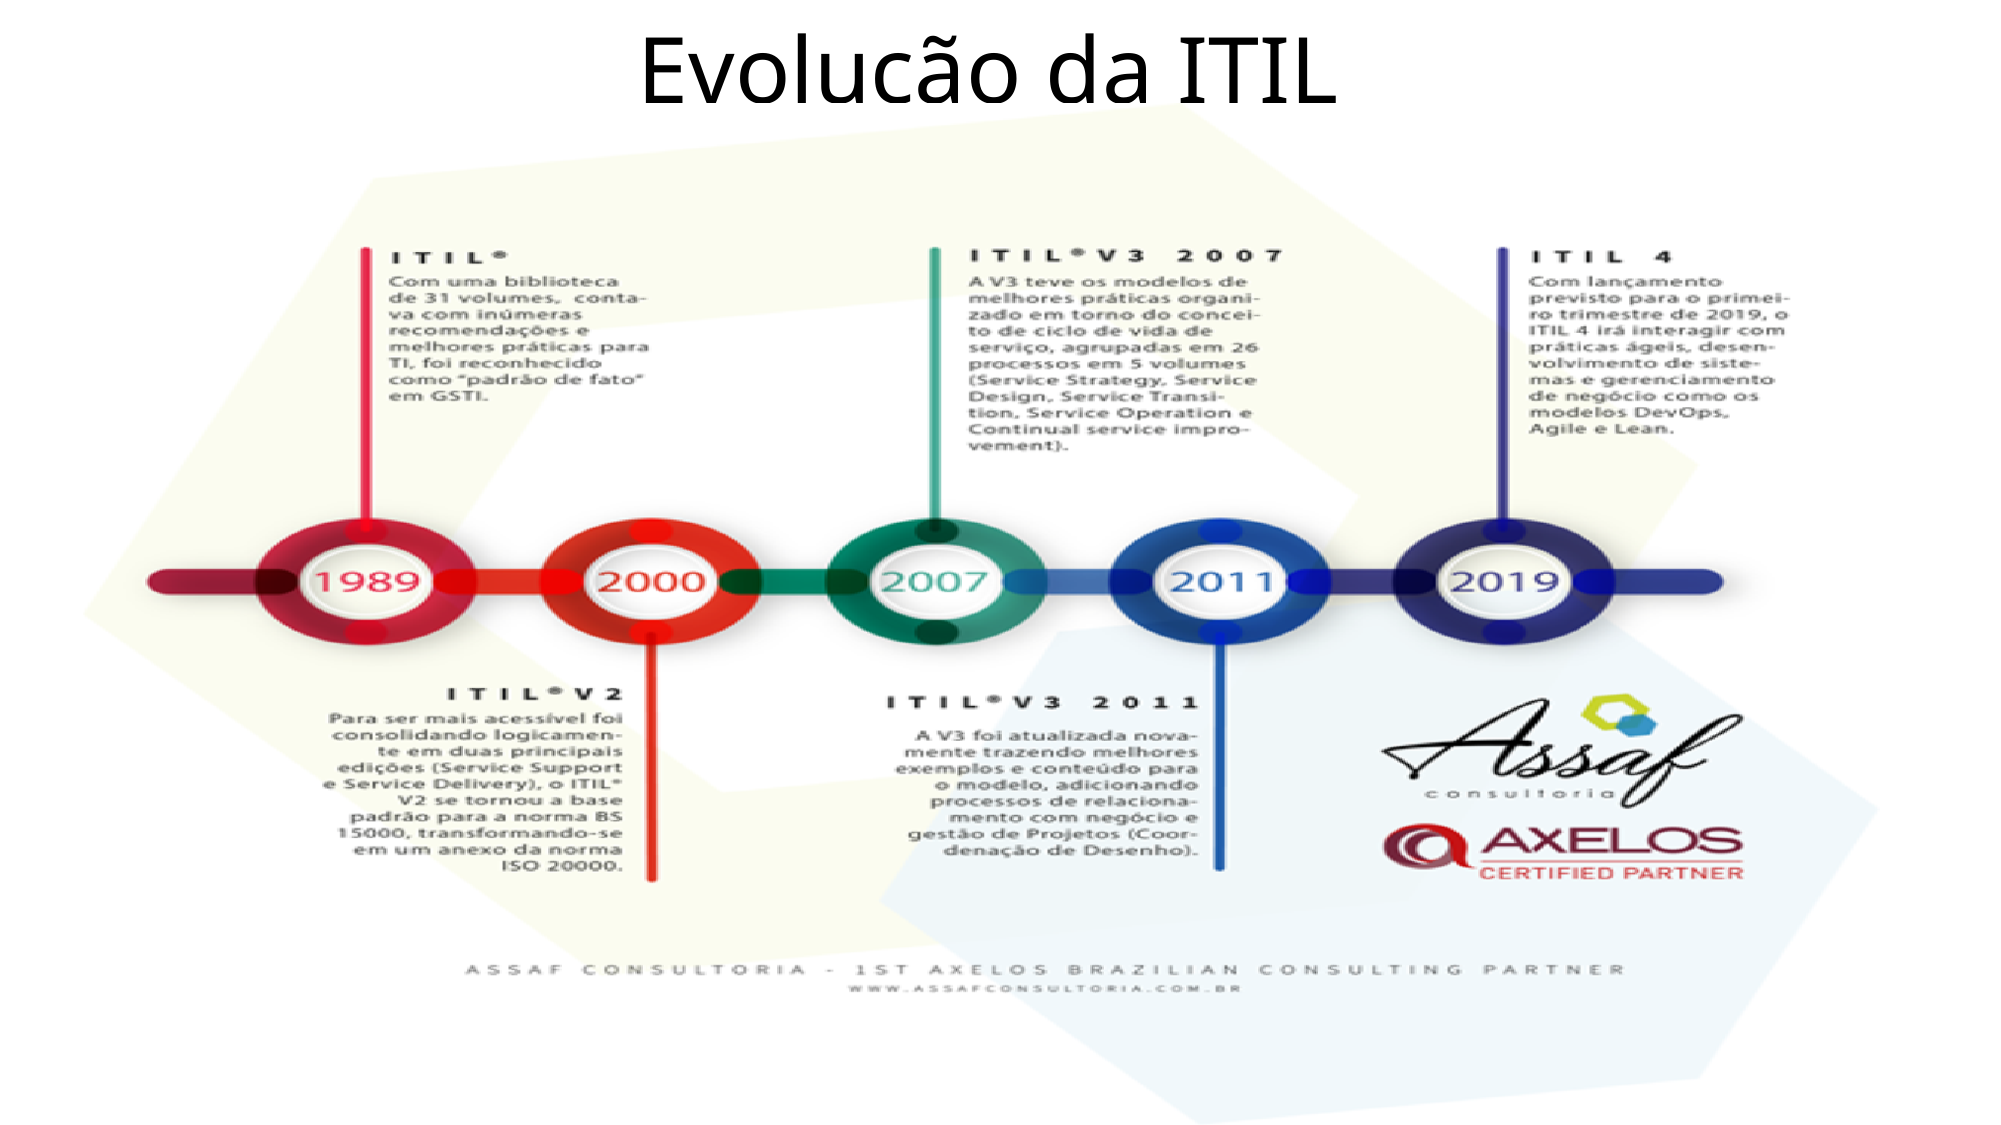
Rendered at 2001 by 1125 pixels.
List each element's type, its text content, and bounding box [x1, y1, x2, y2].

title Evolução da ITIL [0, 4, 2000, 144]
picture [83, 103, 1880, 1125]
